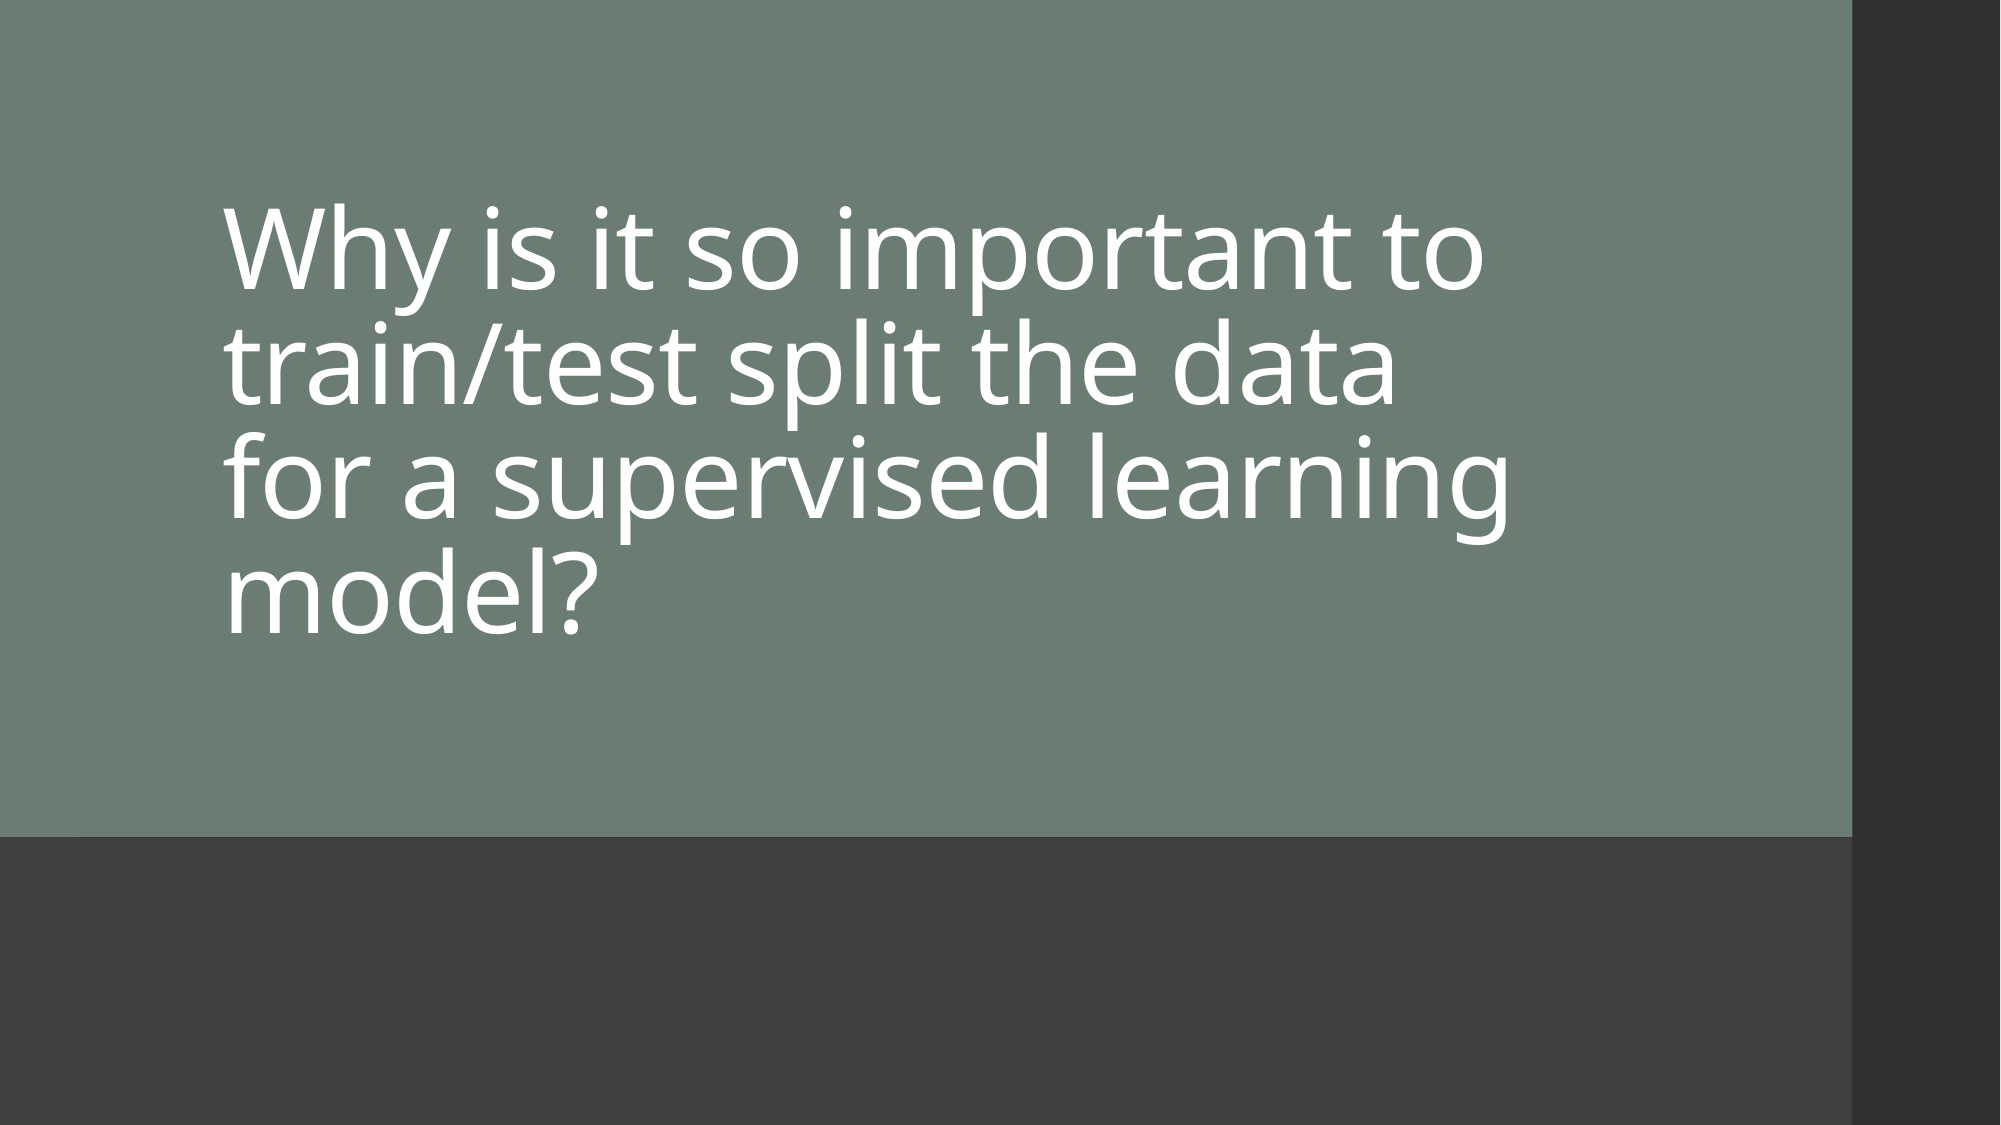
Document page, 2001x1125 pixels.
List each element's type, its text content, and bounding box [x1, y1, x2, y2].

title Why is it so important to train/test split the data for a supervised learning model? [206, 60, 1563, 794]
text_box [1854, 0, 2000, 1125]
text_box [0, 836, 1854, 1125]
text_box [0, 0, 1854, 836]
